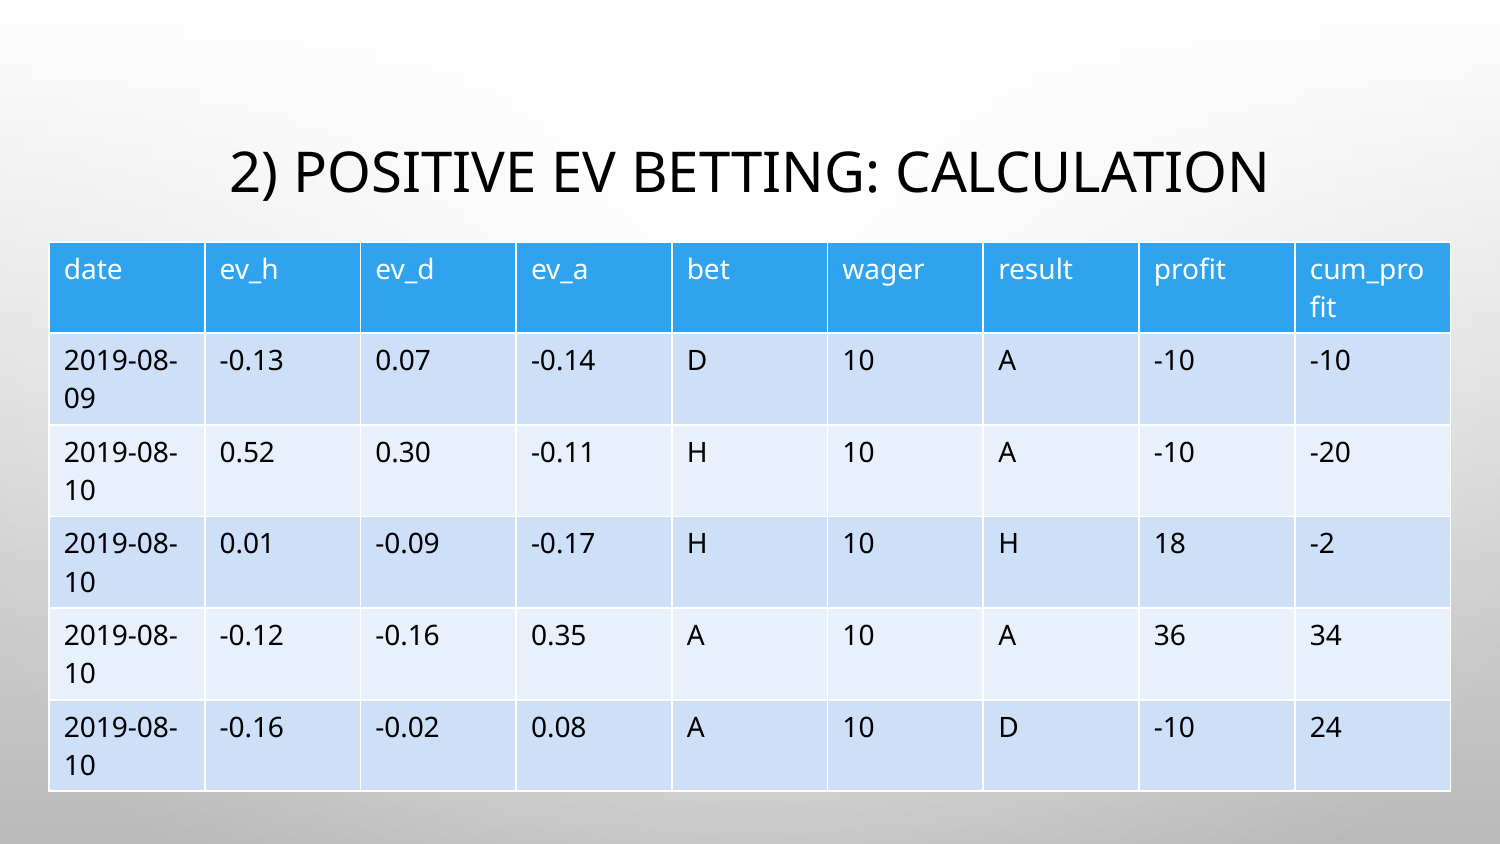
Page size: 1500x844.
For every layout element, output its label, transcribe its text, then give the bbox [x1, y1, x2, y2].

table_cell 2019-08-10 [50, 701, 204, 790]
table_header profit [1140, 243, 1294, 332]
table_cell 0.35 [517, 609, 671, 699]
table_cell H [984, 517, 1138, 607]
table_cell 2019-08-10 [50, 517, 204, 607]
table_cell -10 [1140, 426, 1294, 516]
table_cell -2 [1296, 517, 1450, 607]
table_cell -0.17 [517, 517, 671, 607]
table_cell 0.07 [361, 334, 515, 424]
title 2) Positive EV betting: calculation [112, 76, 1388, 241]
table_cell -10 [1296, 334, 1450, 424]
table_cell 36 [1140, 609, 1294, 699]
table_cell 34 [1296, 609, 1450, 699]
table_cell 10 [828, 426, 982, 516]
table_cell -0.09 [361, 517, 515, 607]
picture [0, 0, 1500, 844]
table_header cum_profit [1296, 243, 1450, 332]
table_cell 10 [828, 609, 982, 699]
table_header bet [673, 243, 827, 332]
table_header wager [828, 243, 982, 332]
table_cell -0.13 [206, 334, 360, 424]
table_cell 2019-08-09 [50, 334, 204, 424]
table_cell 0.52 [206, 426, 360, 516]
table_cell -10 [1140, 334, 1294, 424]
table_cell 2019-08-10 [50, 426, 204, 516]
table_cell D [984, 701, 1138, 790]
table_header result [984, 243, 1138, 332]
table_cell 0.30 [361, 426, 515, 516]
table_cell 10 [828, 334, 982, 424]
table_cell H [673, 426, 827, 516]
table_cell -0.12 [206, 609, 360, 699]
table_cell D [673, 334, 827, 424]
table_header ev_a [517, 243, 671, 332]
table_cell A [984, 334, 1138, 424]
table_cell 2019-08-10 [50, 609, 204, 699]
table_cell 10 [828, 701, 982, 790]
table_cell -0.16 [206, 701, 360, 790]
table_cell 0.08 [517, 701, 671, 790]
table_cell 24 [1296, 701, 1450, 790]
table_header ev_h [206, 243, 360, 332]
table_cell A [673, 701, 827, 790]
table_cell 18 [1140, 517, 1294, 607]
table_cell -0.11 [517, 426, 671, 516]
table_cell -20 [1296, 426, 1450, 516]
table_cell A [984, 609, 1138, 699]
table_cell 10 [828, 517, 982, 607]
table_cell A [984, 426, 1138, 516]
table_cell -0.14 [517, 334, 671, 424]
table_header date [50, 243, 204, 332]
table_cell H [673, 517, 827, 607]
table_header ev_d [361, 243, 515, 332]
table_cell 0.01 [206, 517, 360, 607]
table_cell -10 [1140, 701, 1294, 790]
table_cell A [673, 609, 827, 699]
table_cell -0.16 [361, 609, 515, 699]
table_cell -0.02 [361, 701, 515, 790]
